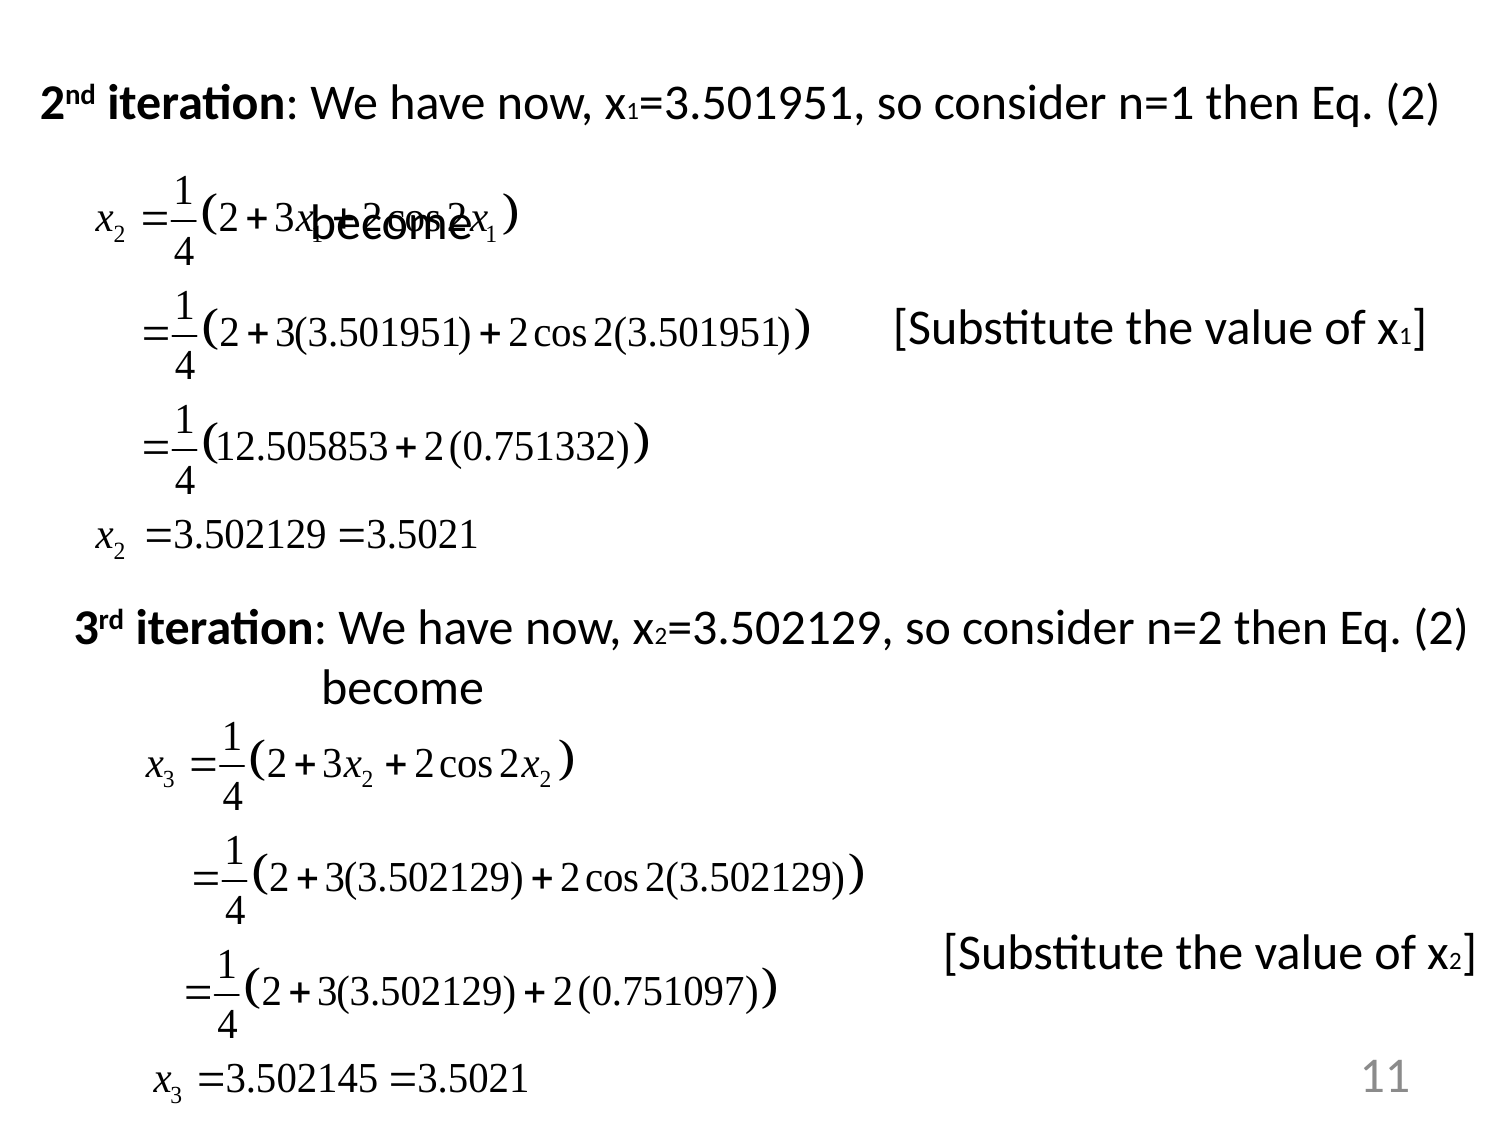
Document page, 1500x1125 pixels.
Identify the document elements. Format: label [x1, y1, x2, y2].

text_box [24, 62, 1476, 570]
text_box [49, 587, 1496, 1114]
